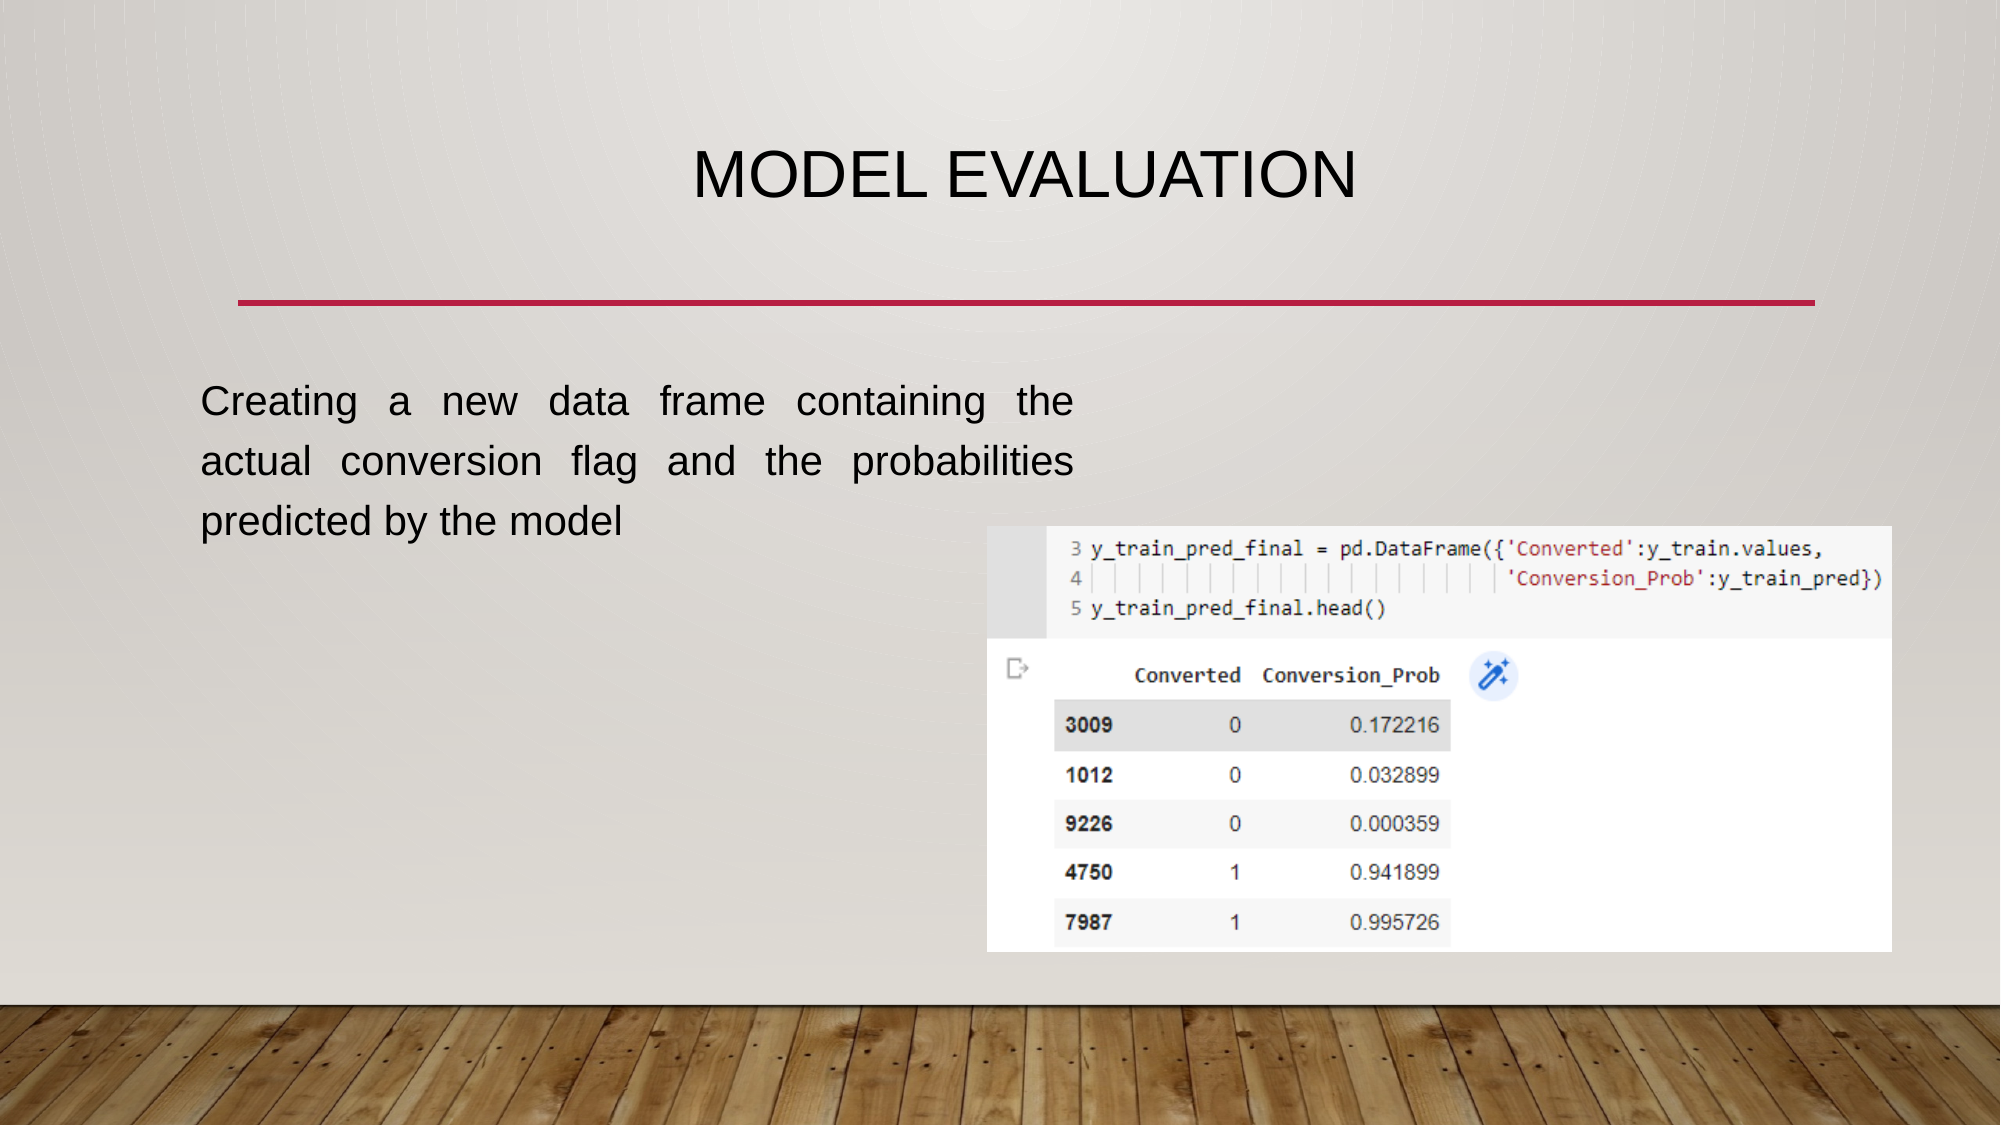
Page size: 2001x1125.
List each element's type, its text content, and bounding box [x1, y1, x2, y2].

list Creating a new data frame containing the actual conversion flag and the probabilities predicted by the model [185, 356, 1090, 897]
picture [986, 525, 1892, 952]
picture [0, 1005, 2000, 1125]
title Model Evaluation [238, 131, 1814, 305]
